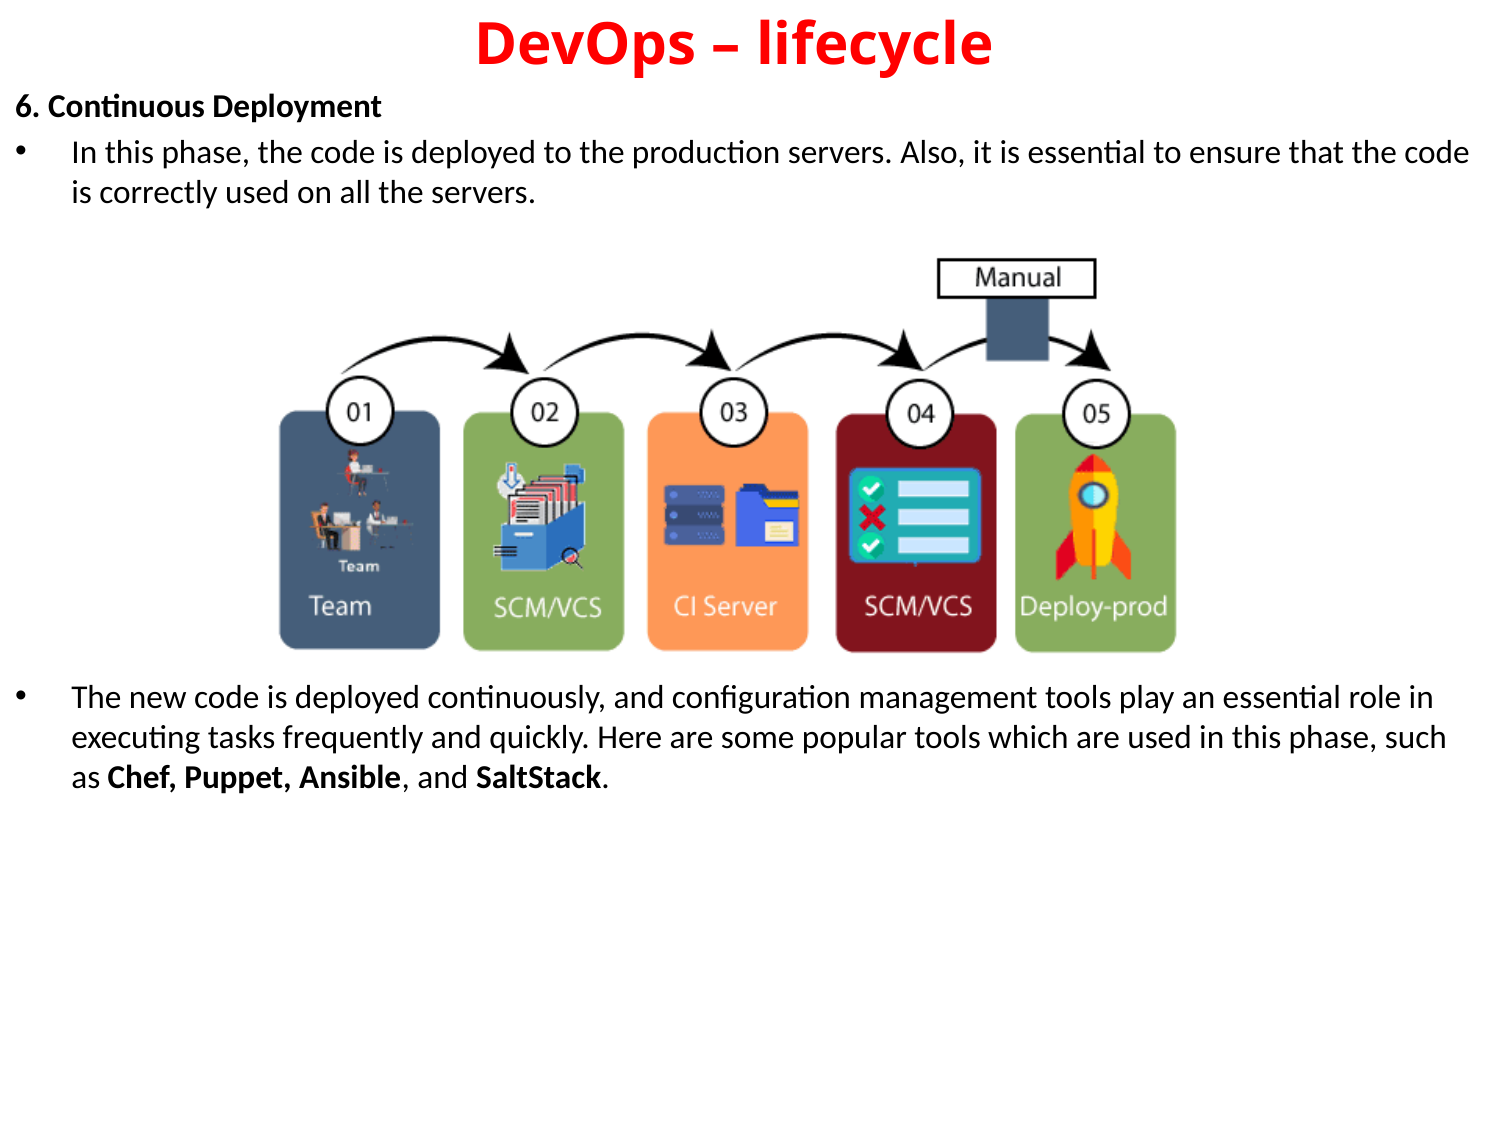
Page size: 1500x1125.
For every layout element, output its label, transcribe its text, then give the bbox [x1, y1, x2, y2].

title DevOps – lifecycle [75, 7, 1425, 75]
list 6. Continuous Deployment In this phase, the code is deployed to the production servers. Also, it is essential to ensure that the code is correctly used on all the servers. The new code is deployed continuously, and configuration management tools play an essential role in executing tasks frequently and quickly. Here are some popular tools which are used in this phase, such as Chef, Puppet, Ansible, and SaltStack. [0, 76, 1500, 1089]
picture [262, 224, 1201, 683]
